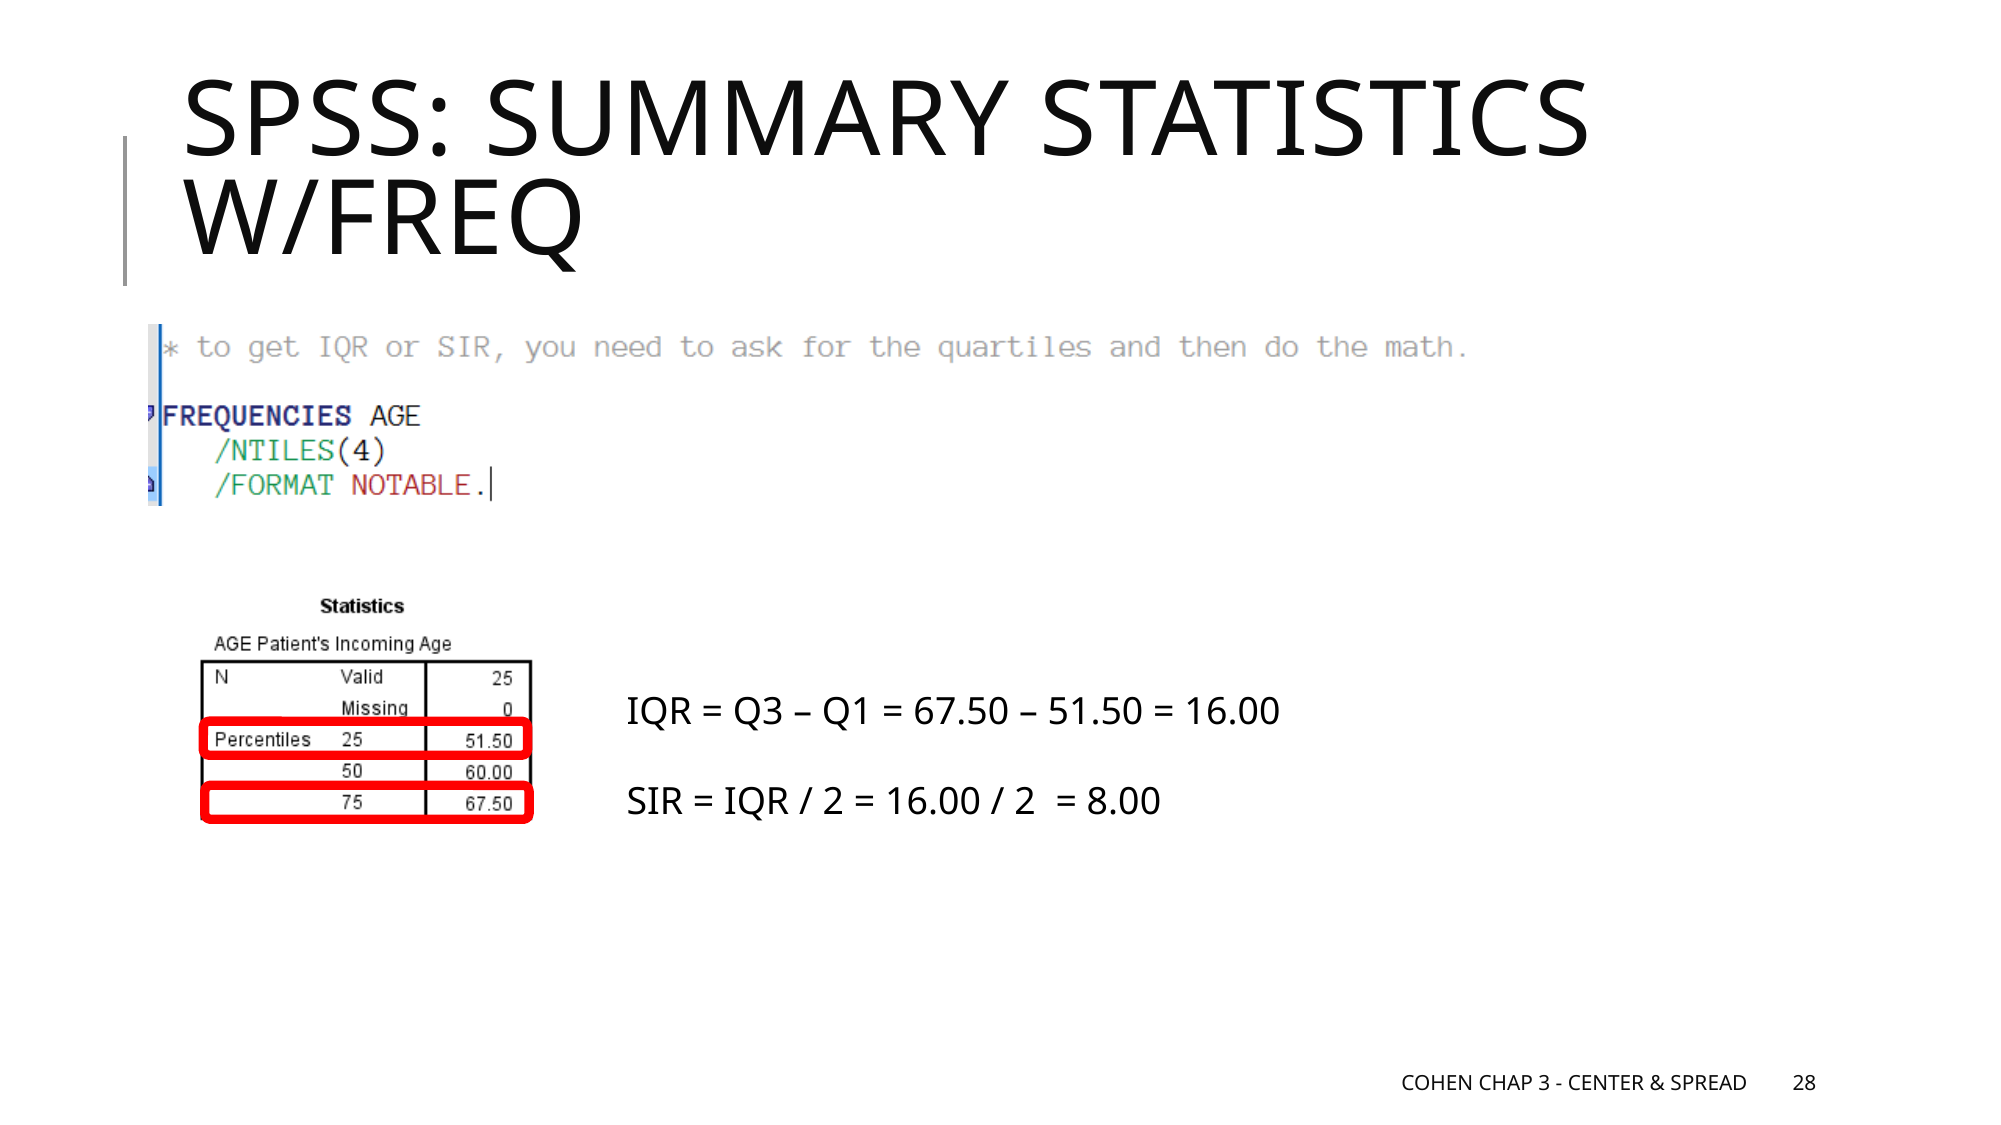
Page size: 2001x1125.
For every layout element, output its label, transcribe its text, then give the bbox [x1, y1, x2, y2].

footer Cohen Chap 3 - Center & SPread [794, 1061, 1763, 1107]
picture [148, 324, 1485, 506]
slide_number 28 [1777, 1061, 1938, 1107]
picture [167, 574, 548, 836]
text_box IQR = Q3 – Q1 = 67.50 – 51.50 = 16.00 SIR = IQR / 2 = 16.00 / 2 = 8.00 [611, 679, 1296, 830]
title SPSS: summary statistics w/freq [168, 52, 1763, 299]
